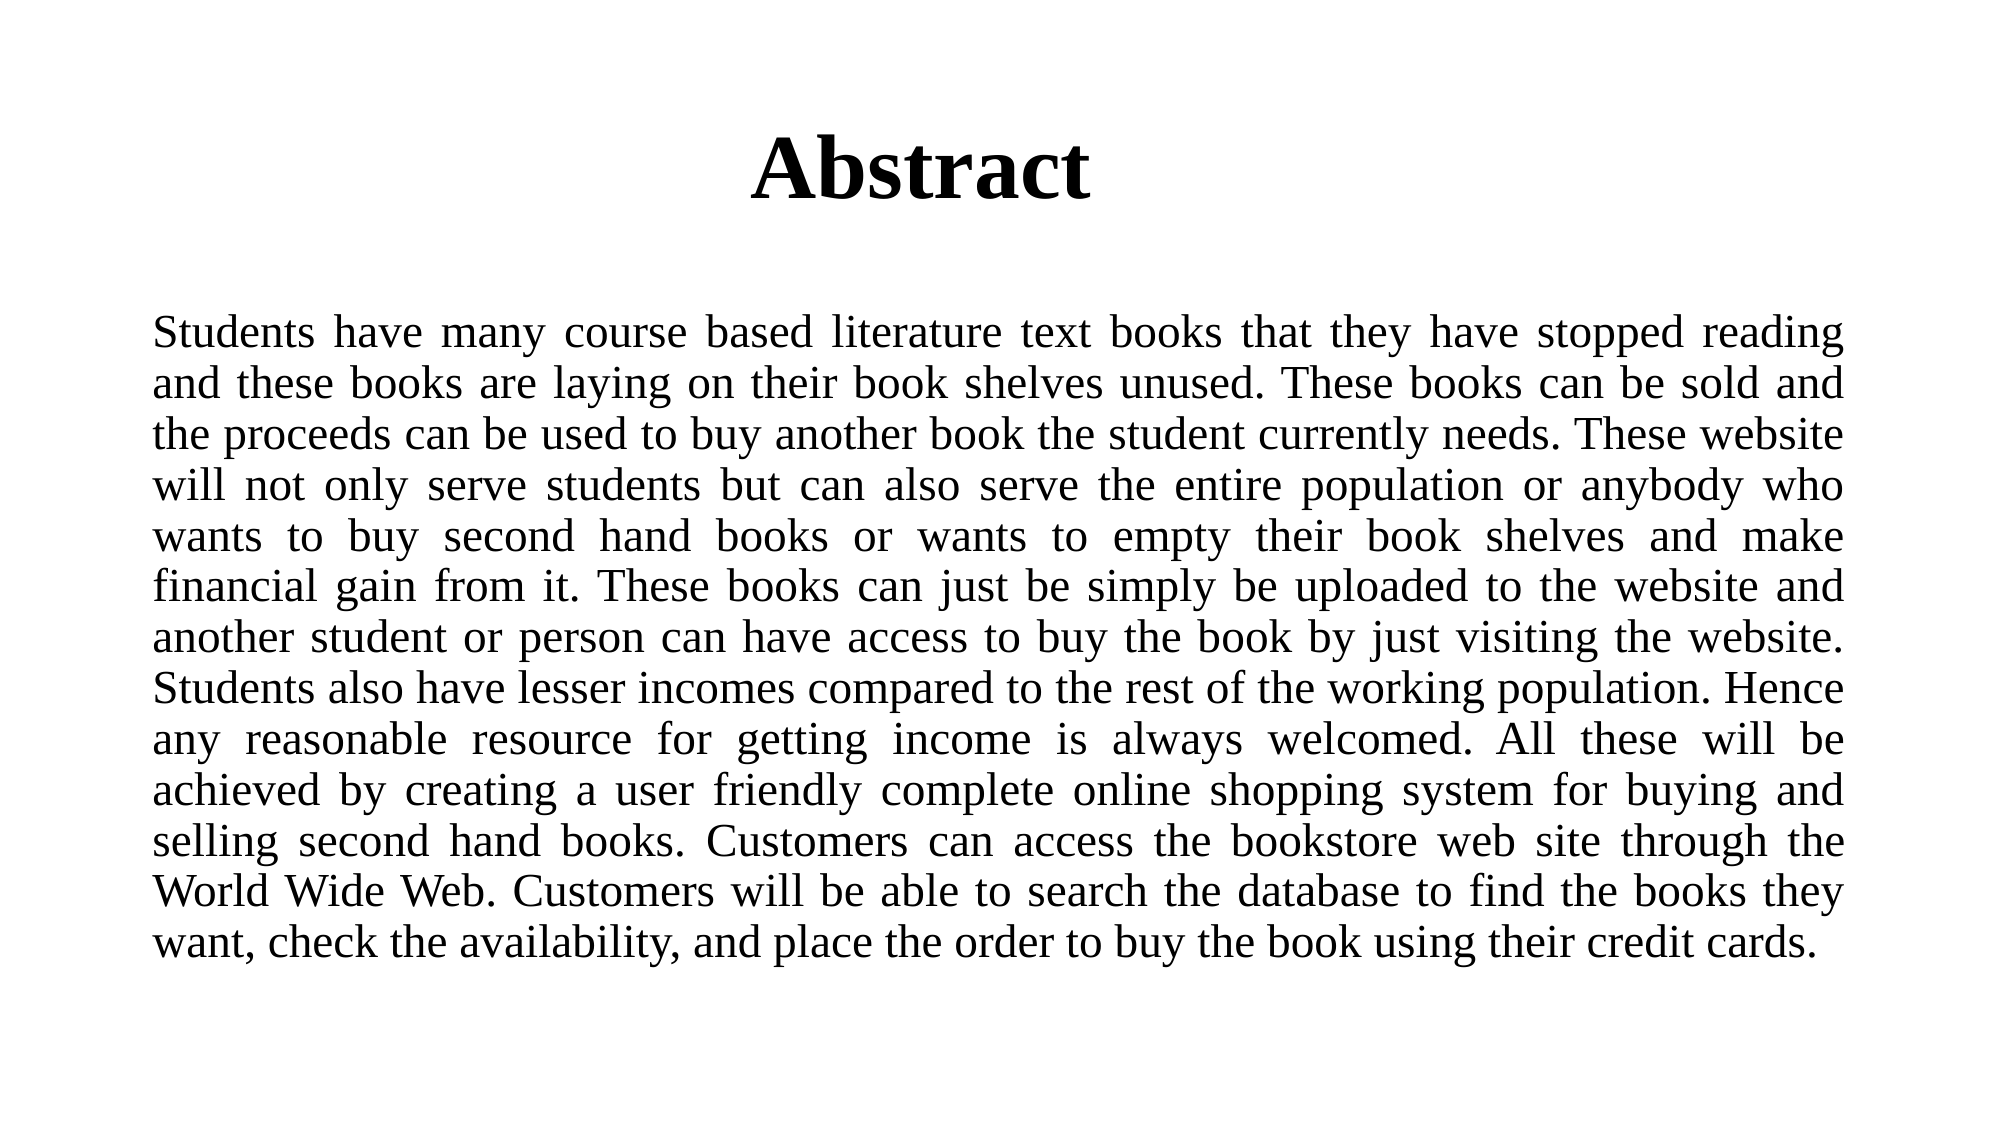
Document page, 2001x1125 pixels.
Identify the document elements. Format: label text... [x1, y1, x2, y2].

list Students have many course based literature text books that they have stopped reading and these books are laying on their book shelves unused. These books can be sold and the proceeds can be used to buy another book the student currently needs. These website will not only serve students but can also serve the entire population or anybody who wants to buy second hand books or wants to empty their book shelves and make financial gain from it. These books can just be simply be uploaded to the website and another student or person can have access to buy the book by just visiting the website. Students also have lesser incomes compared to the rest of the working population. Hence any reasonable resource for getting income is always welcomed. All these will be achieved by creating a user friendly complete online shopping system for buying and selling second hand books. Customers can access the bookstore web site through the World Wide Web. Customers will be able to search the database to find the books they want, check the availability, and place the order to buy the book using their credit cards. [137, 299, 1863, 1014]
title Abstract [137, 59, 1863, 278]
